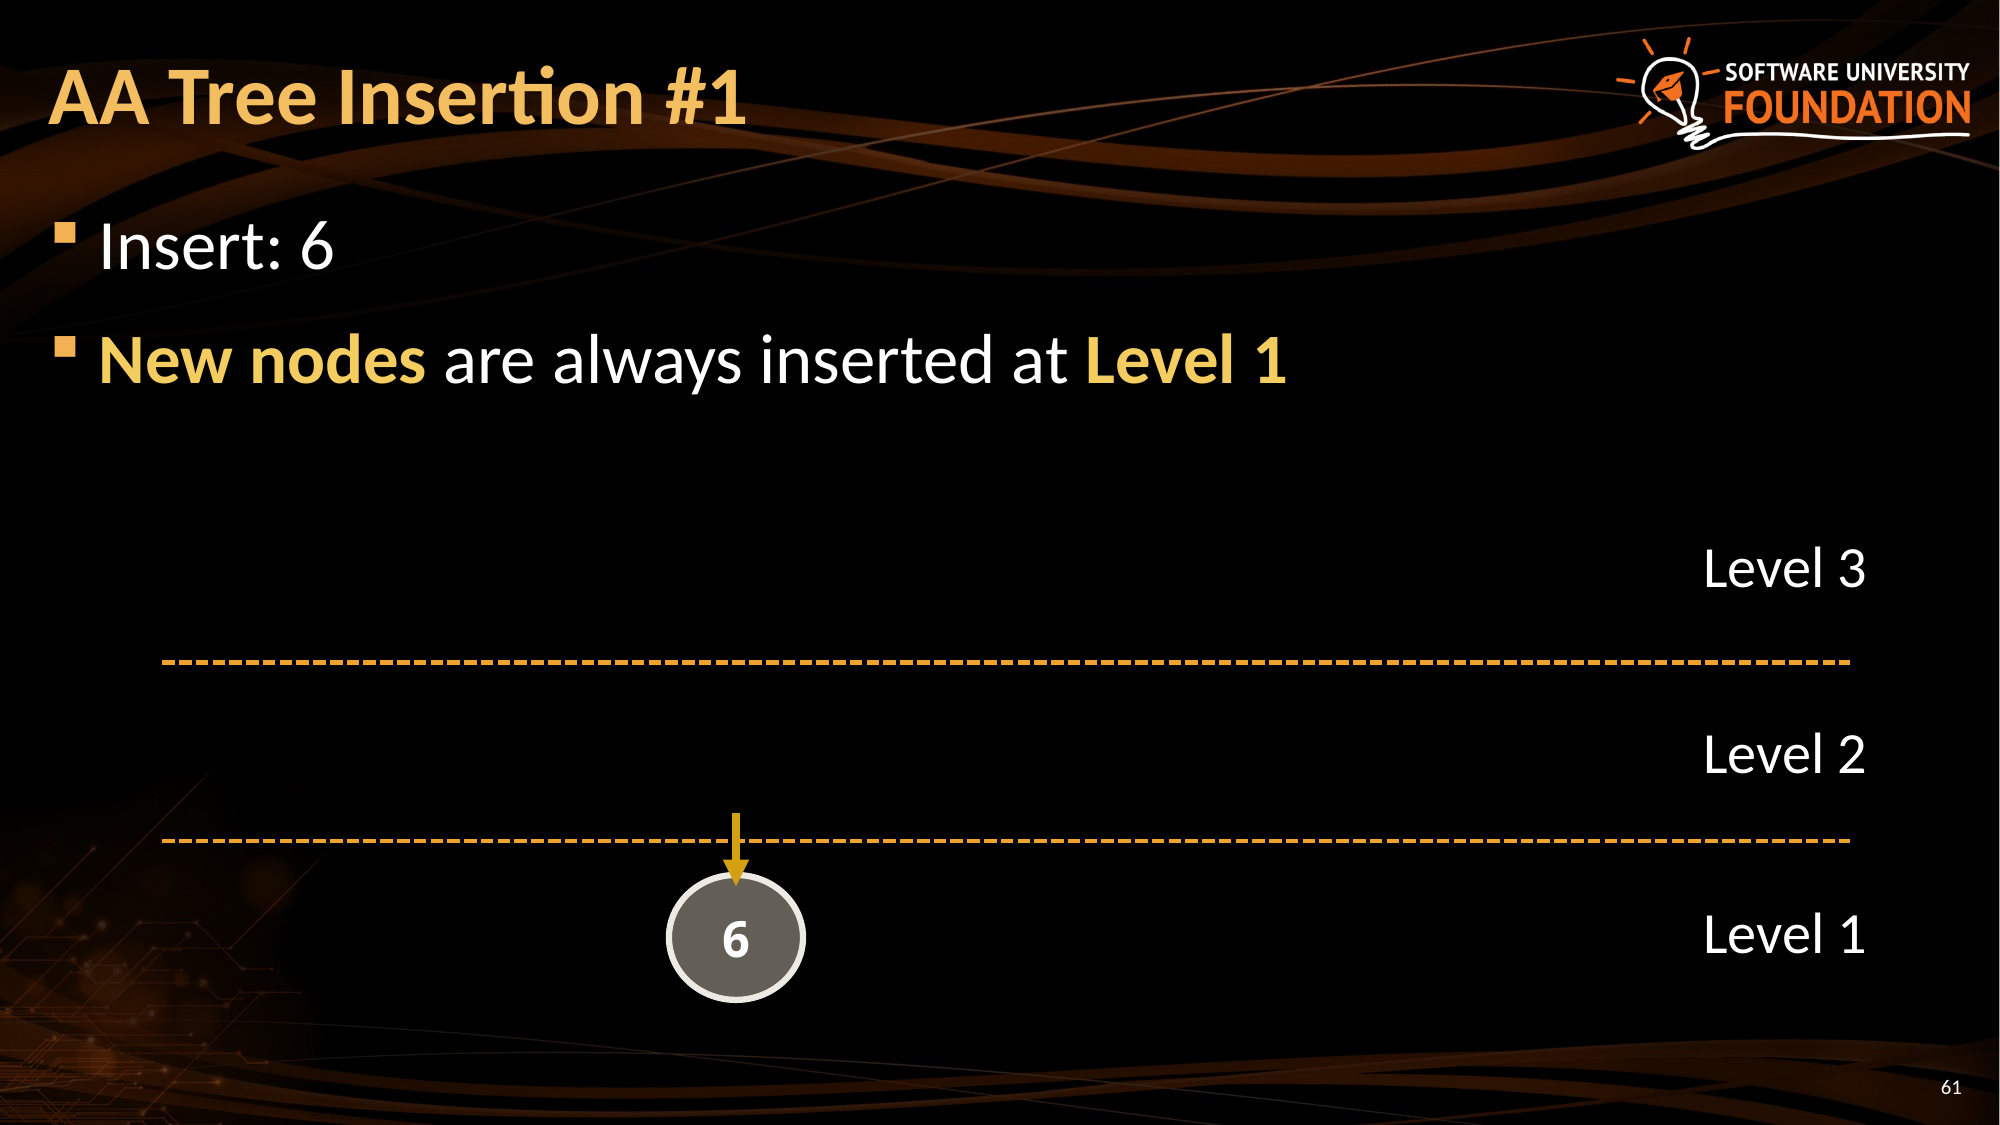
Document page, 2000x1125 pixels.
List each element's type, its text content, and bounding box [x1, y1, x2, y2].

text_box 6 [668, 875, 804, 1000]
text_box Level 1 [1688, 887, 1883, 973]
picture [0, 0, 2000, 1125]
title AA Tree Insertion #1 [30, 6, 1602, 189]
text_box Level 3 [1688, 522, 1883, 607]
text_box Level 2 [1688, 708, 1883, 793]
list Insert: 6 New nodes are always inserted at Level 1 [31, 188, 1968, 1103]
